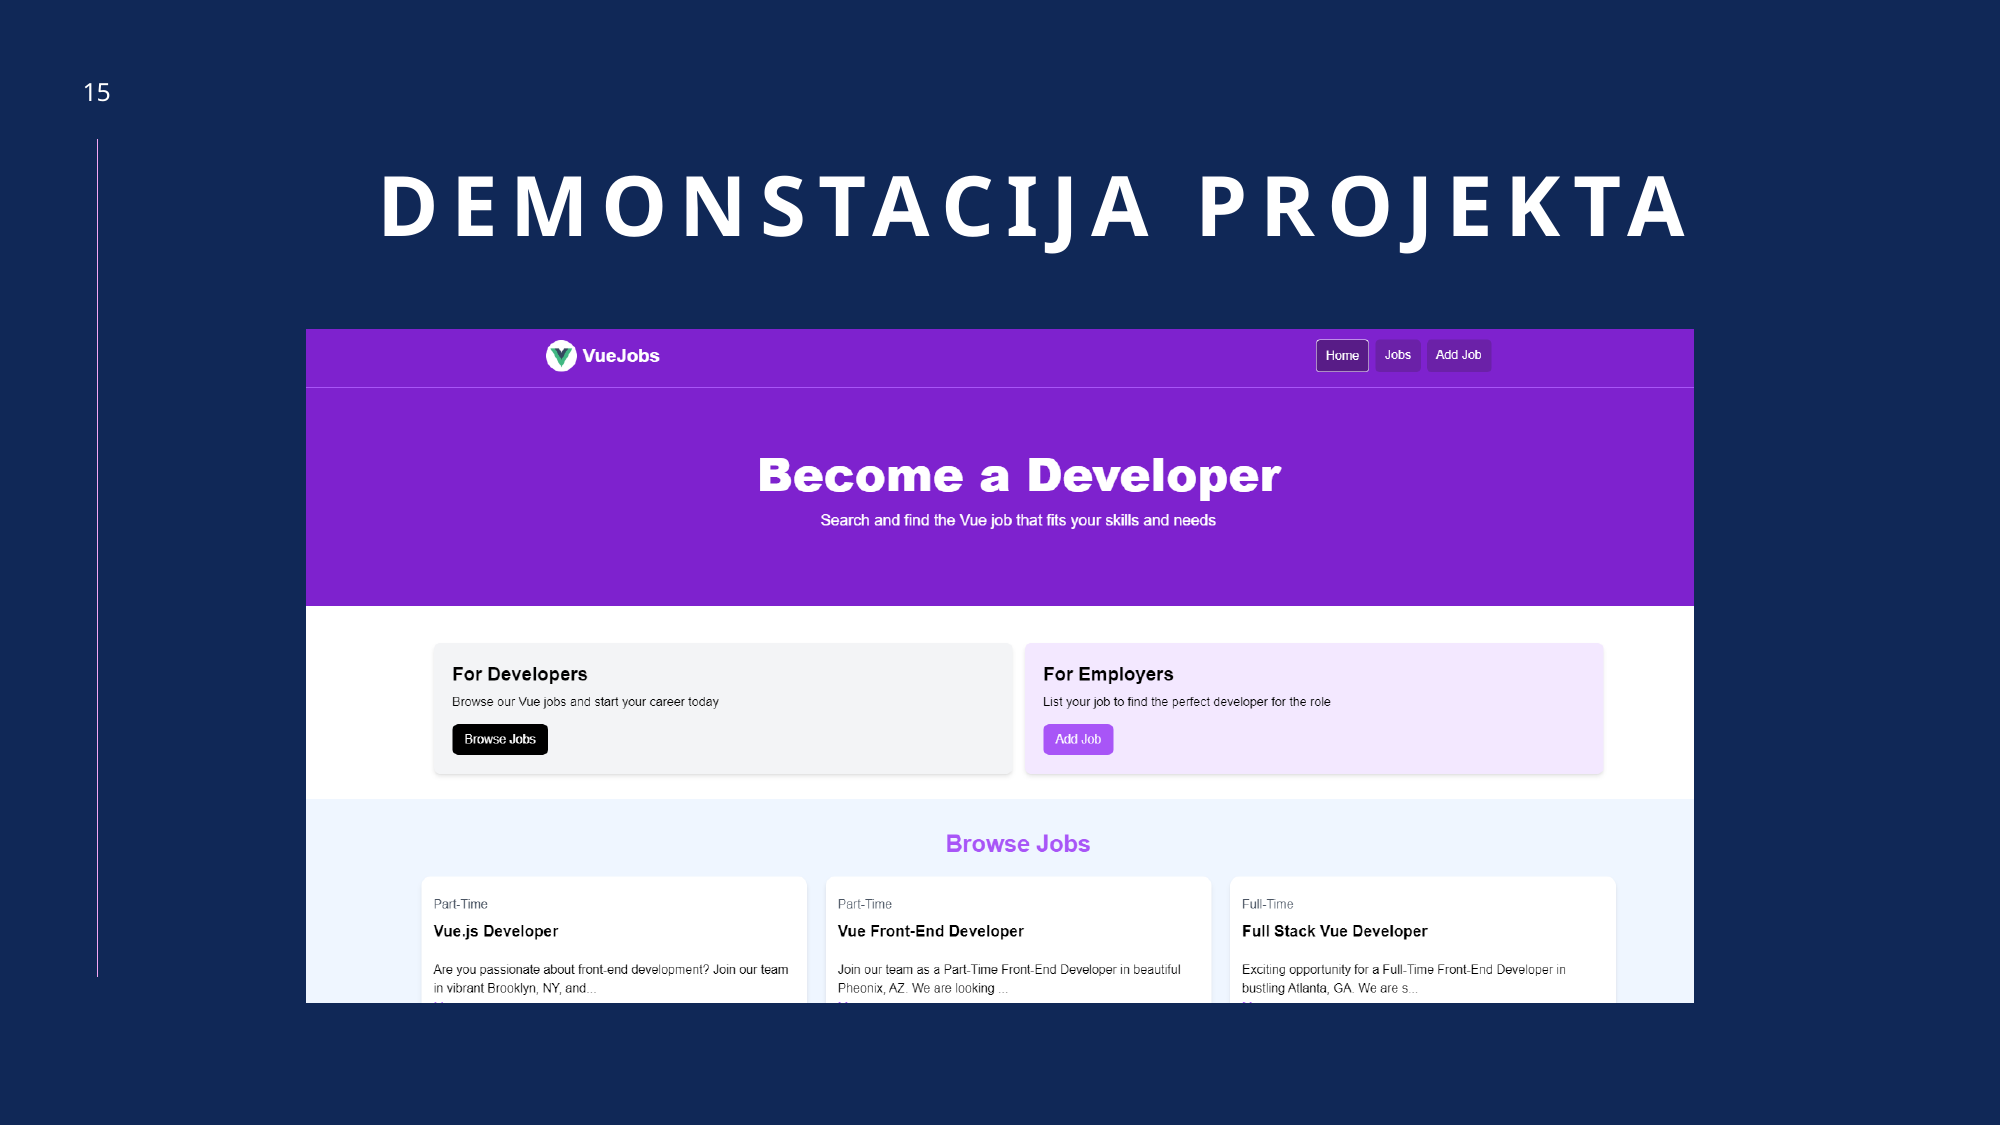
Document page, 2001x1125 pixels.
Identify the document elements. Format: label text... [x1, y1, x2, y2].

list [306, 329, 1694, 1003]
title Demonstacija projekta [139, 86, 1925, 262]
slide_number 15 [53, 67, 140, 119]
